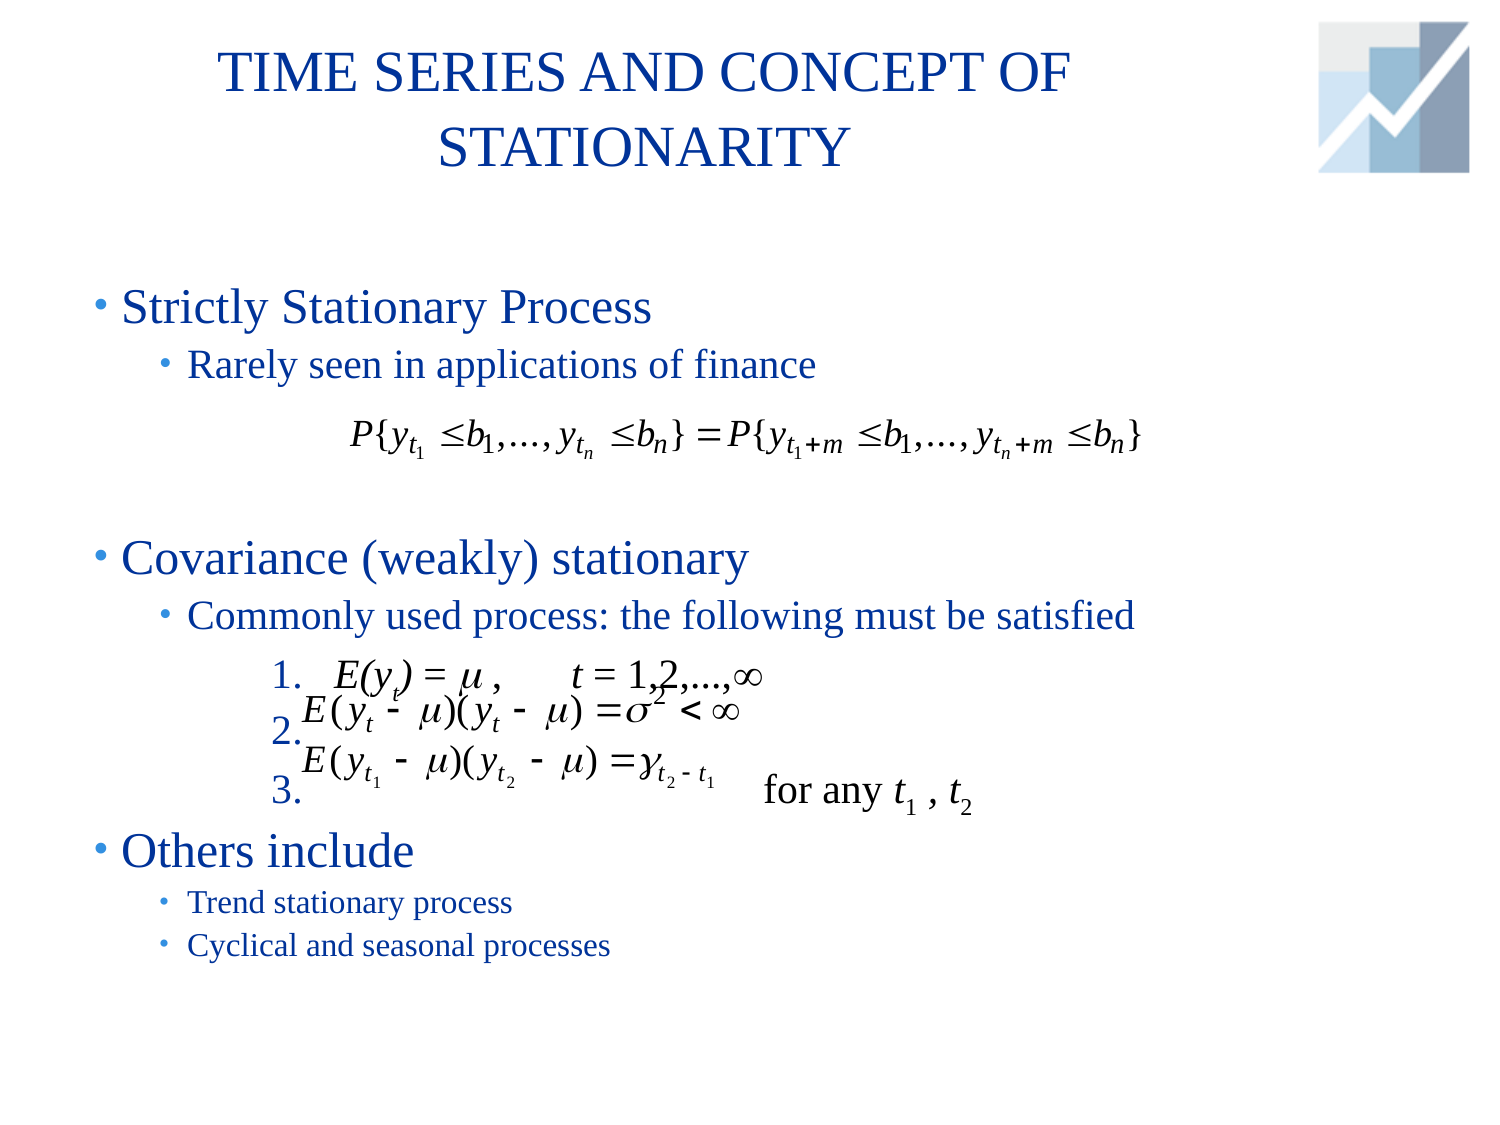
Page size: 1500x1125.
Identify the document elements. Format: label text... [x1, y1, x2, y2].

list Strictly Stationary Process Rarely seen in applications of finance Covariance (weakly) stationary Commonly used process: the following must be satisfied 1. E(yt) =  , t = 1,2,..., 2. 3. for any t1 , t2 Others include Trend stationary process Cyclical and seasonal processes [78, 273, 1453, 1049]
title Time Series and Concept of Stationarity [64, 23, 1226, 186]
picture [1300, 11, 1479, 181]
picture [344, 415, 1143, 464]
picture [296, 678, 744, 794]
